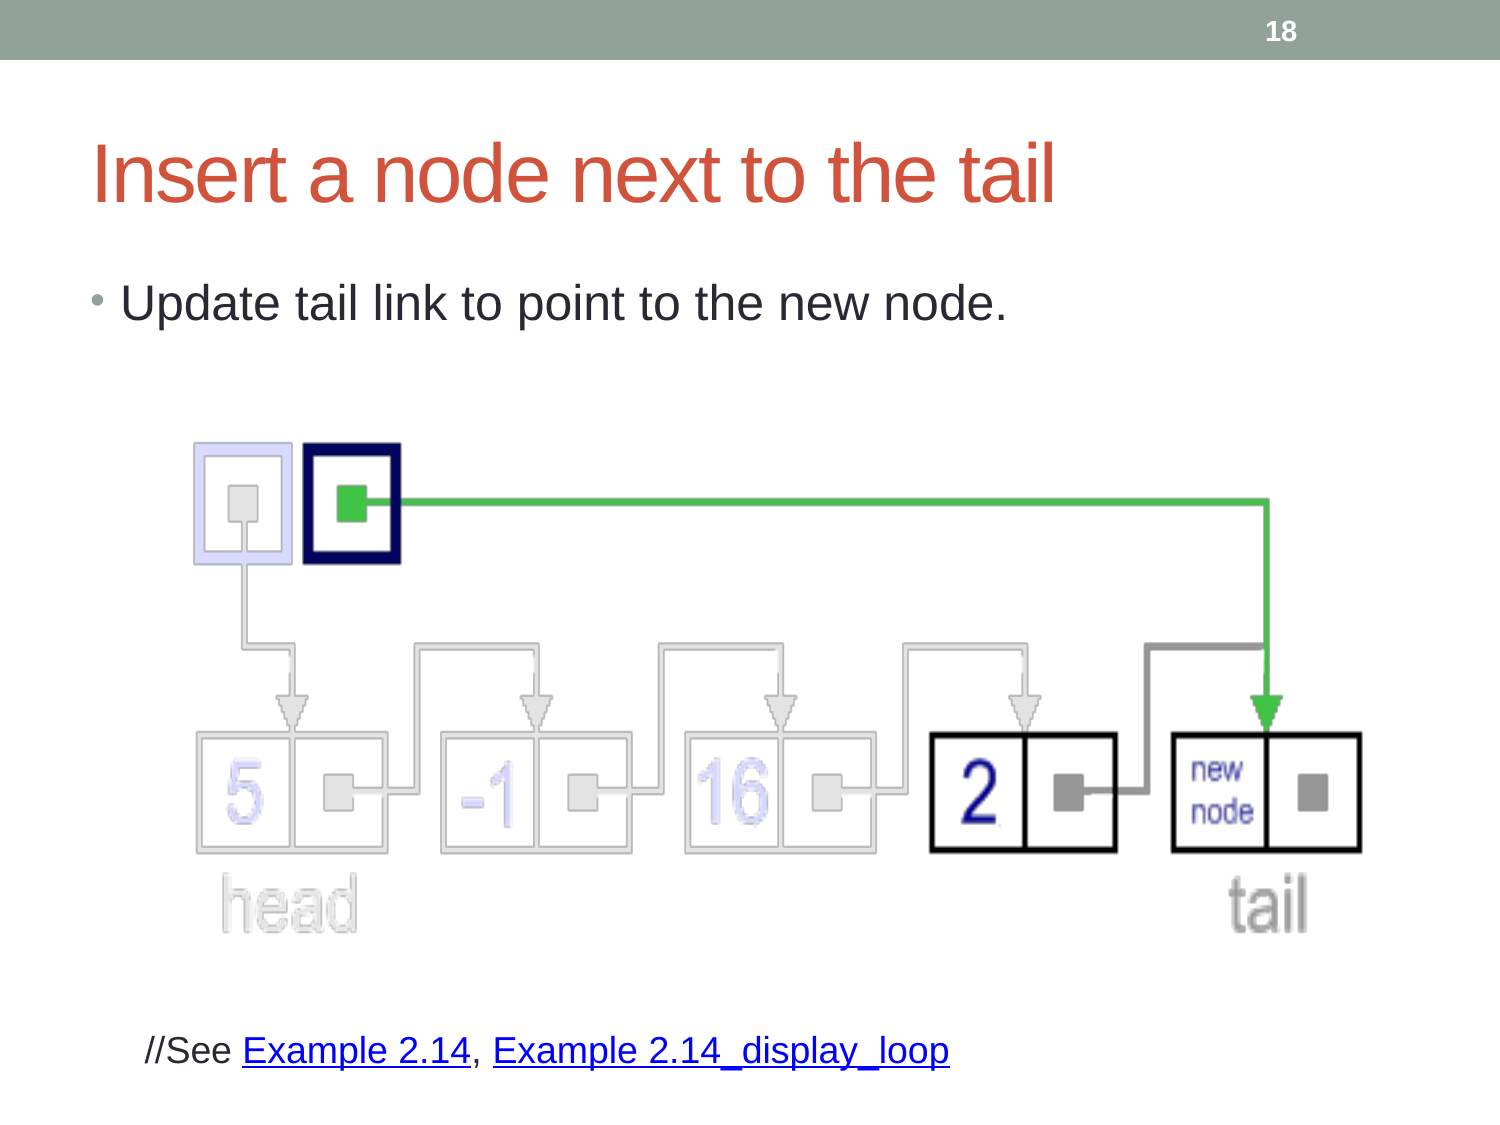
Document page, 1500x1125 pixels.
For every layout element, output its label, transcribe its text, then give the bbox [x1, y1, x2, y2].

picture [147, 385, 1424, 977]
text_box //See Example 2.14, Example 2.14_display_loop [129, 1018, 965, 1124]
slide_number 18 [1250, 3, 1425, 57]
title Insert a node next to the tail [75, 87, 1425, 250]
list Update tail link to point to the new node. [75, 262, 1425, 1038]
